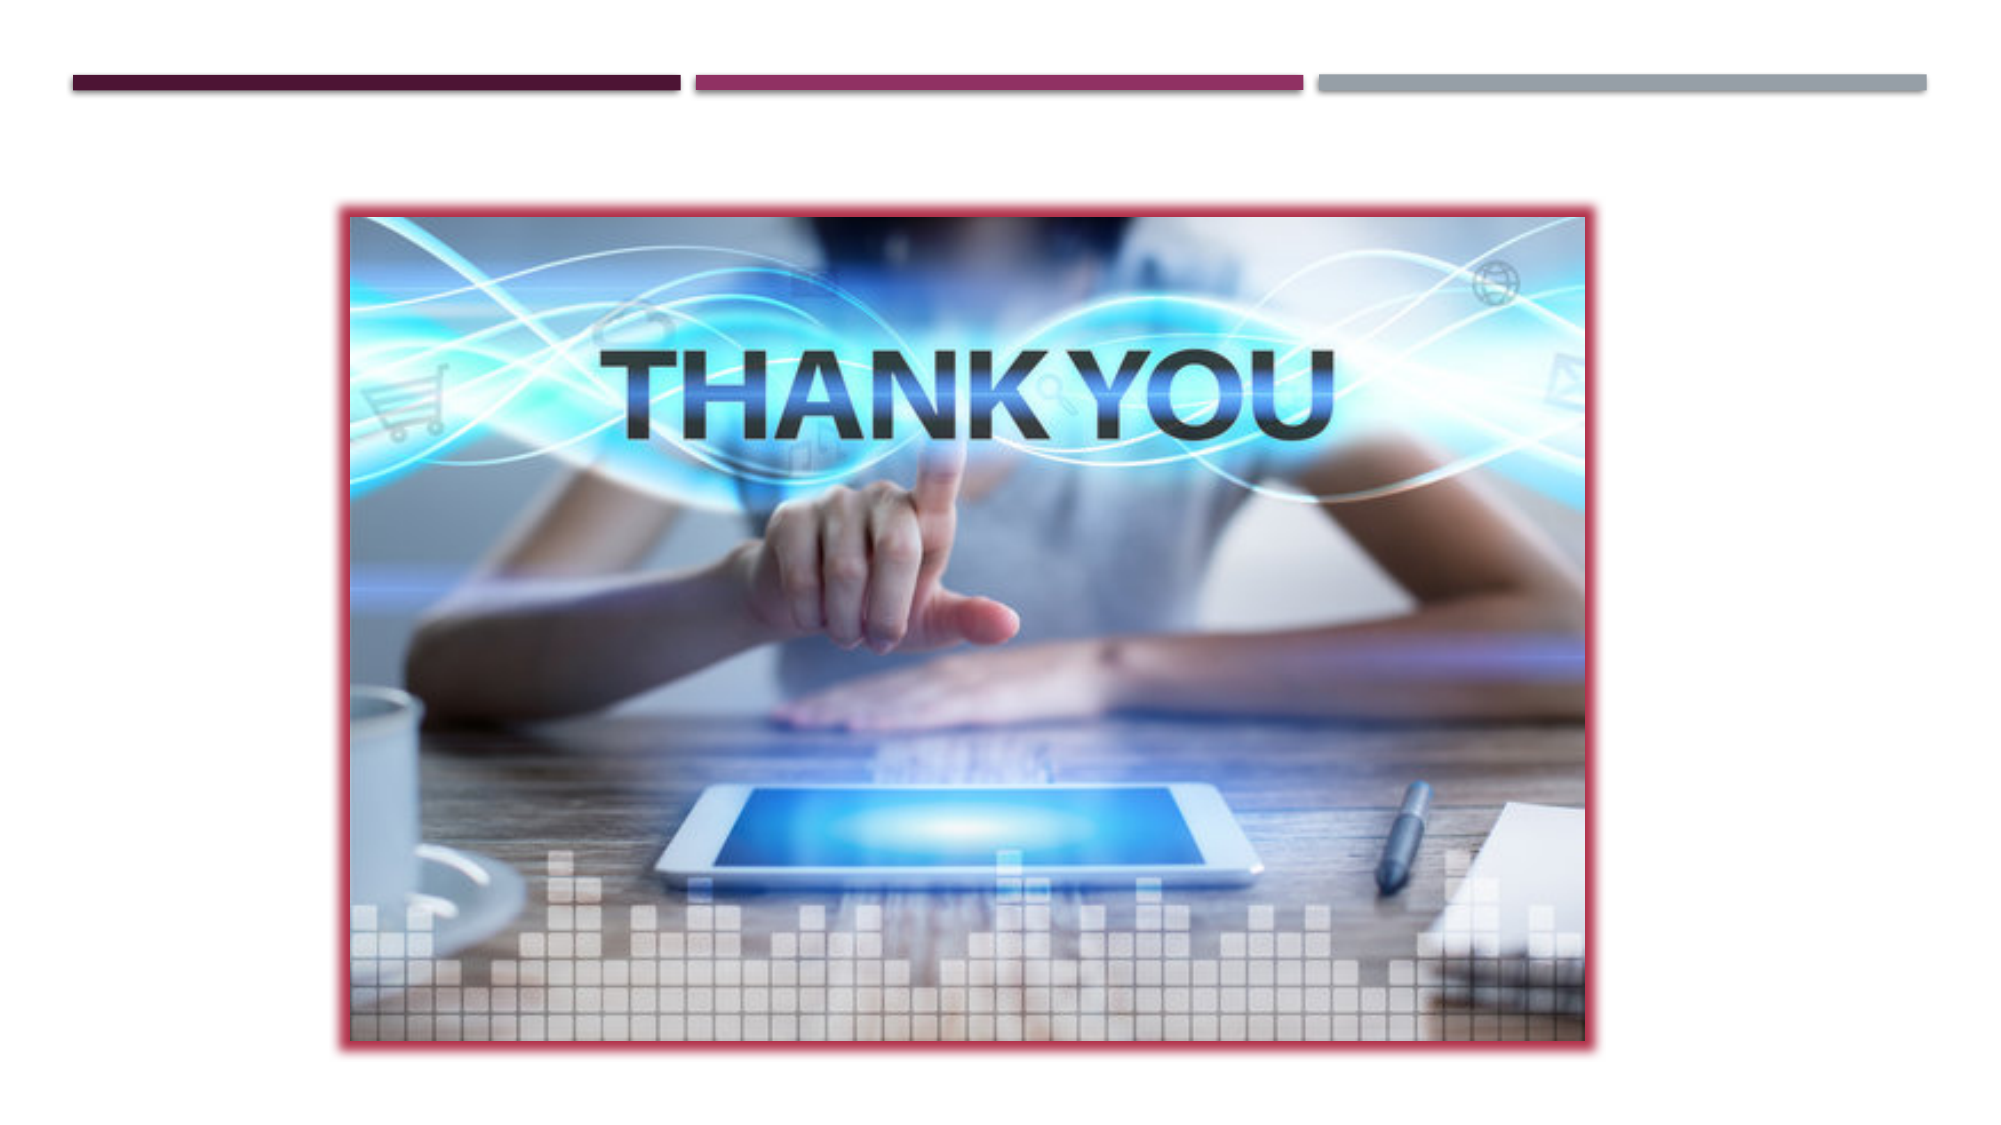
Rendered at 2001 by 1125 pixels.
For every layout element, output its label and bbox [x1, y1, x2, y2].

picture [350, 217, 1586, 1041]
